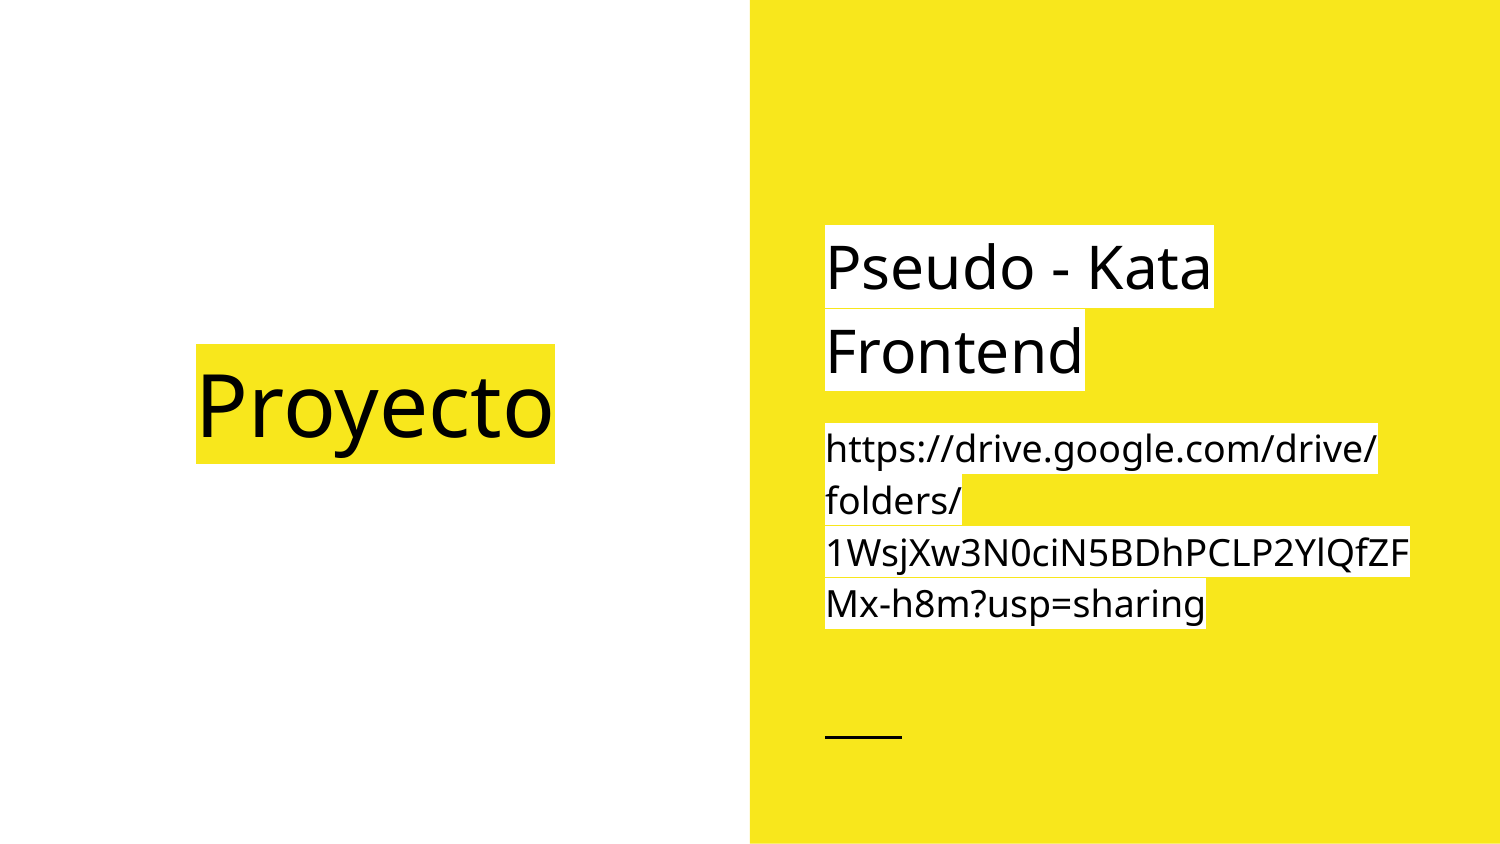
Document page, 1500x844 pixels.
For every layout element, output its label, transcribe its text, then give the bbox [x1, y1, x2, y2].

list Pseudo - Kata Frontend https://drive.google.com/drive/folders/1WsjXw3N0ciN5BDhPCLP2YlQfZFMx-h8m?usp=sharing [810, 118, 1440, 725]
title Proyecto [43, 177, 708, 471]
